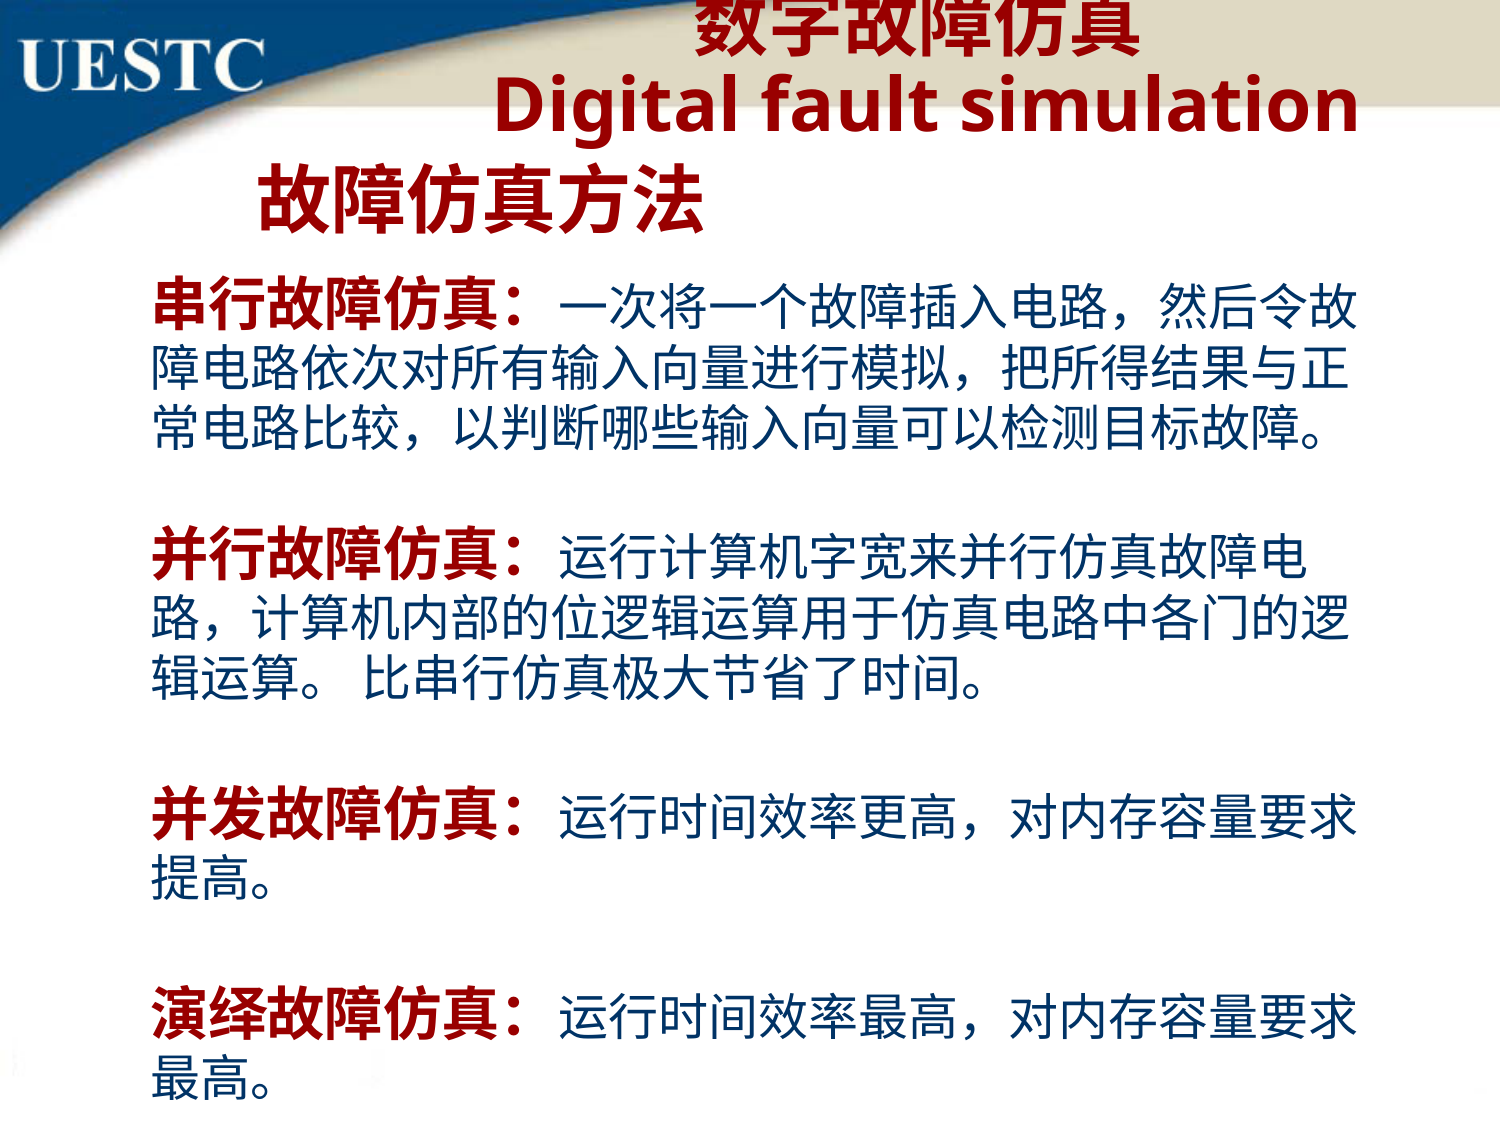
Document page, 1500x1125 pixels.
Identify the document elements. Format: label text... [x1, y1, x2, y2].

text_box 数字故障仿真 Digital fault simulation [383, 0, 1471, 138]
picture [0, 0, 1500, 1125]
text_box 故障仿真方法 [242, 145, 857, 251]
text_box 串行故障仿真：一次将一个故障插入电路，然后令故障电路依次对所有输入向量进行模拟，把所得结果与正常电路比较，以判断哪些输入向量可以检测目标故障。 并行故障仿真：运行计算机字宽来并行仿真故障电路，计算机内部的位逻辑运算用于仿真电路中各门的逻辑运算。 比串行仿真极大节省了时间。 并发故障仿真：运行时间效率更高，对内存容量要求提高。 演绎故障仿真：运行时间效率最高，对内存容量要求最高。 [135, 259, 1400, 1115]
